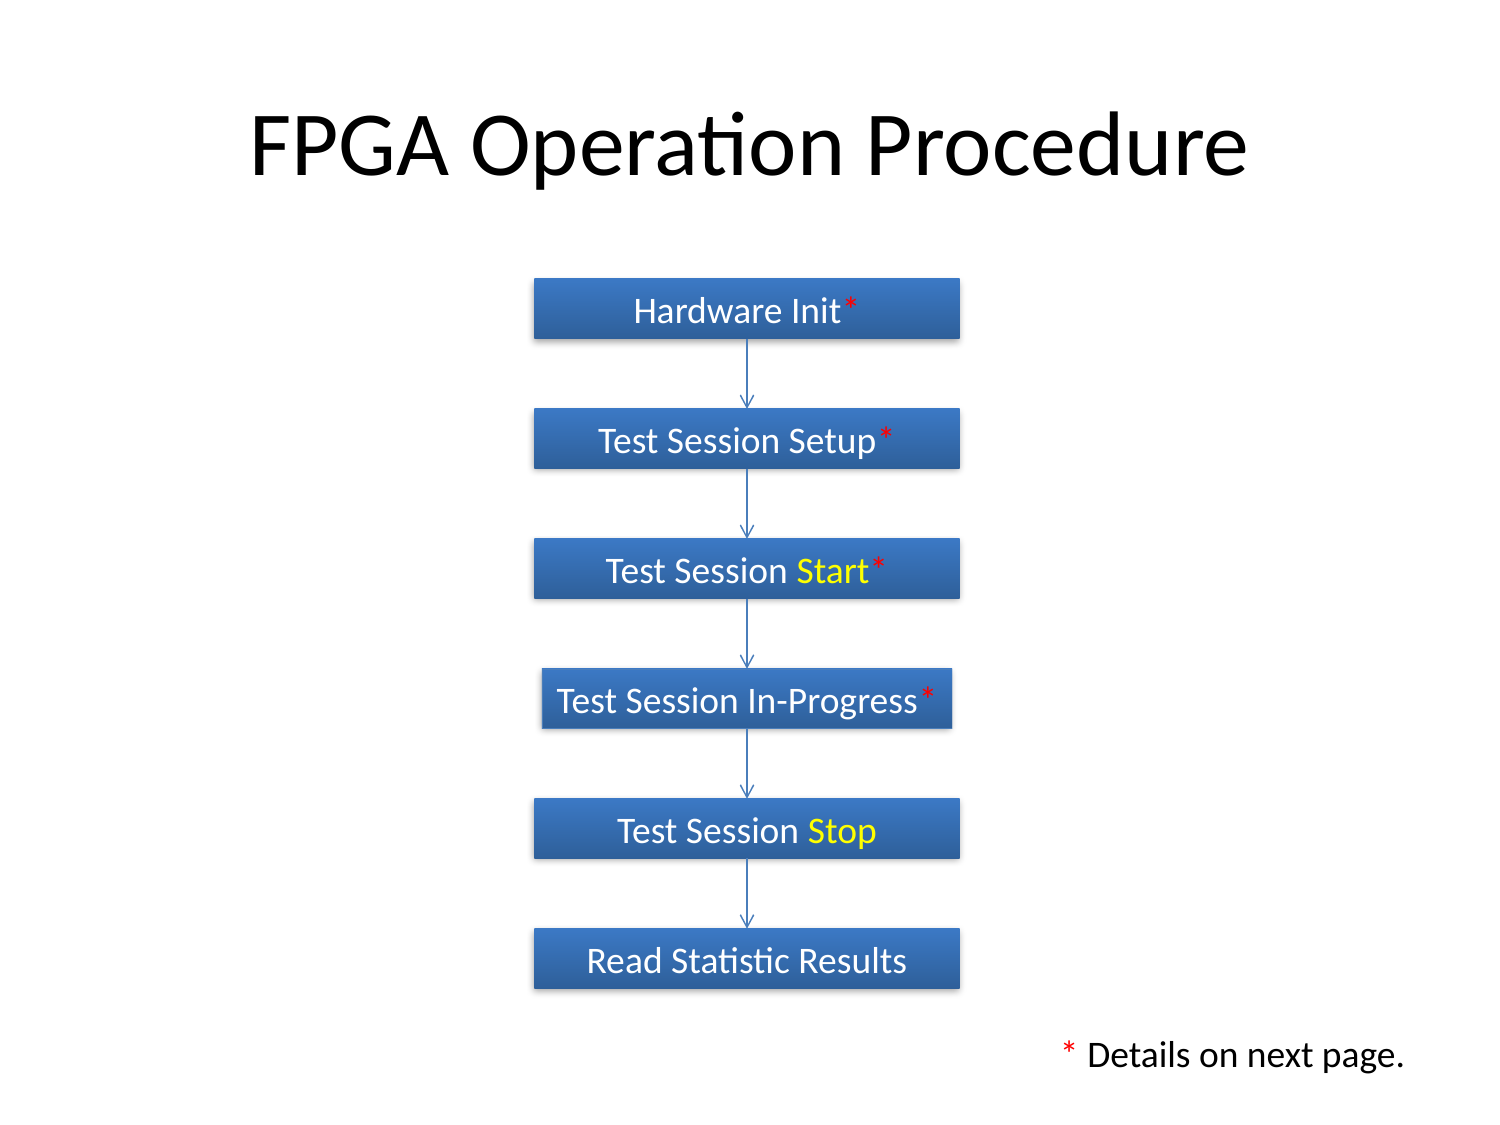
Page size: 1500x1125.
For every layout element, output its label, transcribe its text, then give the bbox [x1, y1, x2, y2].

text_box Test Session Setup* [534, 408, 960, 469]
text_box Read Statistic Results [534, 928, 960, 989]
text_box Hardware Init* [534, 278, 960, 339]
text_box Test Session Start* [534, 538, 960, 599]
title FPGA Operation Procedure [75, 45, 1425, 233]
text_box Test Session In-Progress* [541, 668, 953, 729]
text_box * Details on next page. [1045, 1023, 1436, 1083]
text_box Test Session Stop [534, 798, 960, 859]
